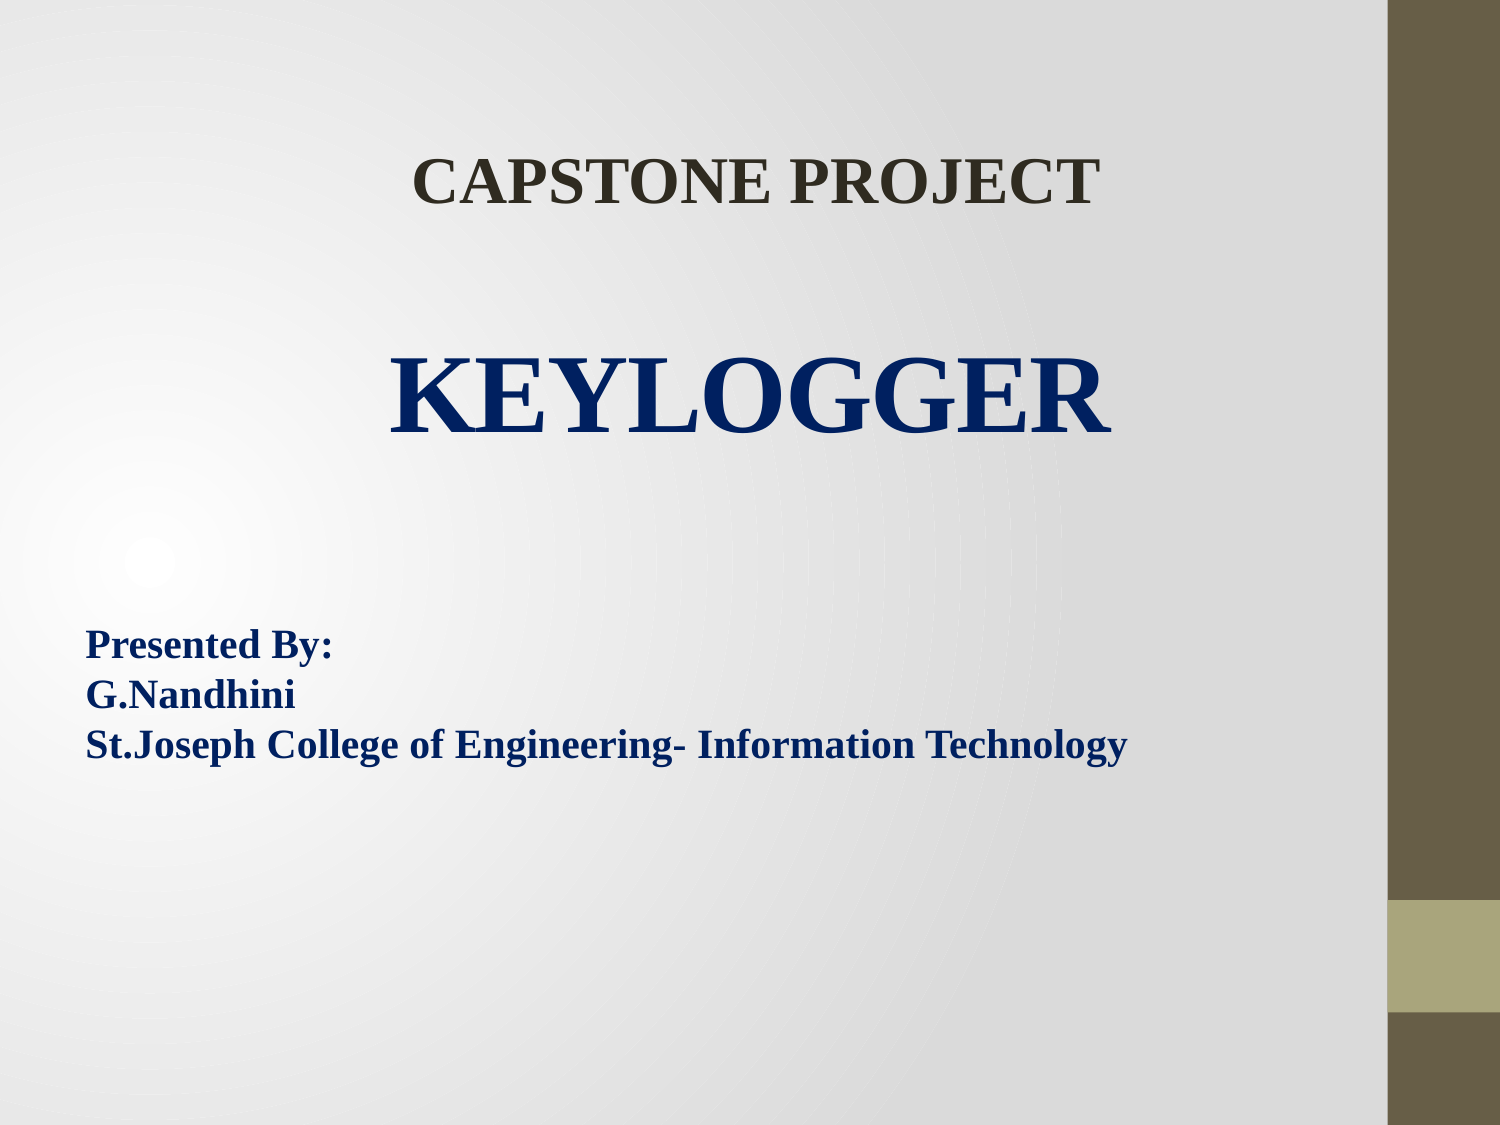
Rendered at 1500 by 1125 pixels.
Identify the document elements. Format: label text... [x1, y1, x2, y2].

text_box Presented By: G.Nandhini St.Joseph College of Engineering- Information Technology [70, 609, 1380, 775]
title KEYLOGGER [0, 302, 1500, 463]
text_box CAPSTONE PROJECT [0, 128, 1500, 224]
